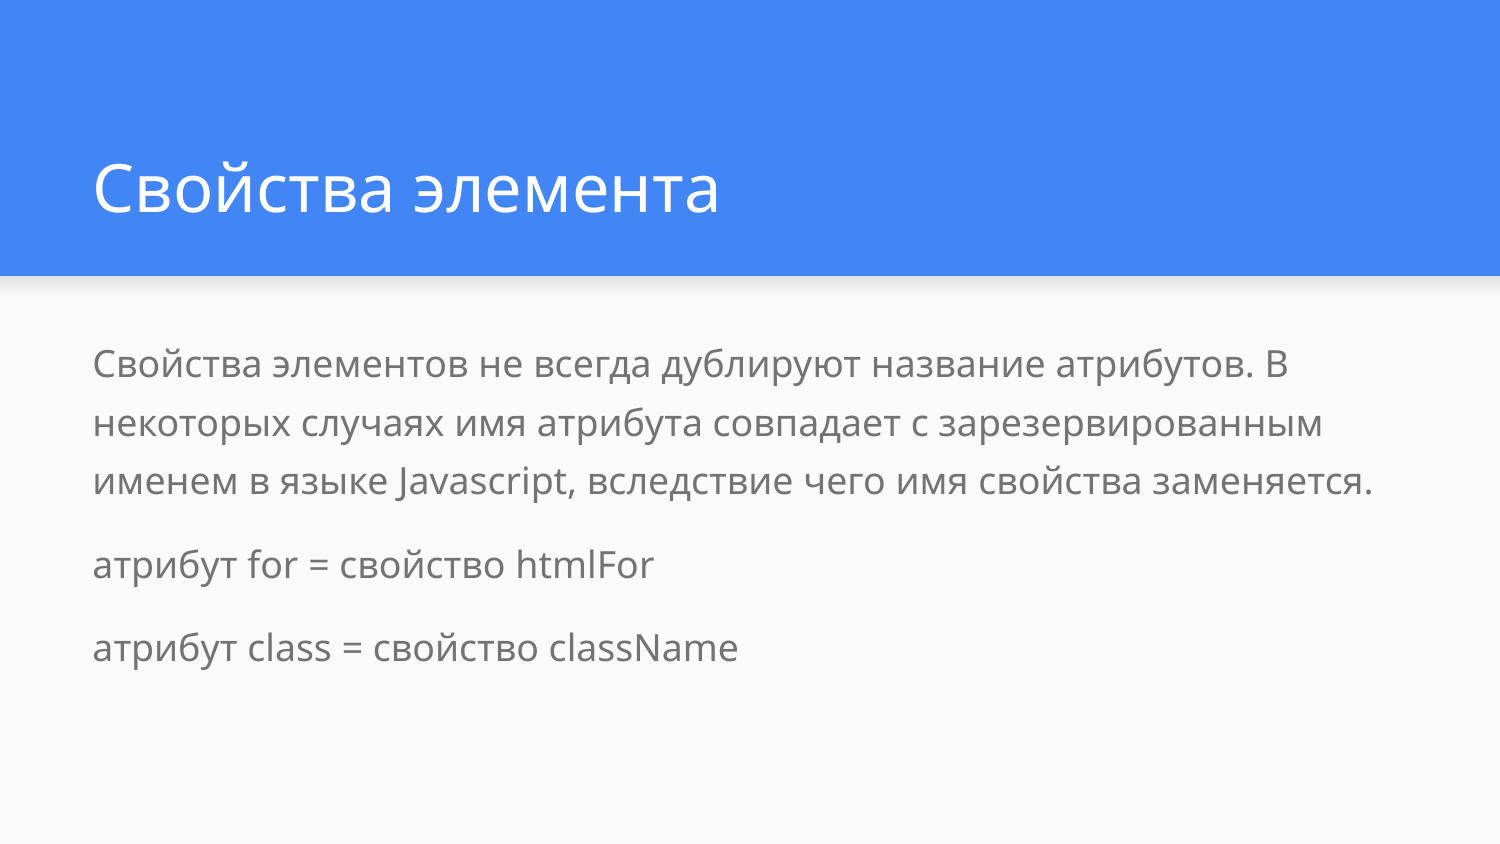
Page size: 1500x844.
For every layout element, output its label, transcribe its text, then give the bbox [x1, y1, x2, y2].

title Свойства элемента [77, 121, 1427, 248]
list Свойства элементов не всегда дублируют название атрибутов. В некоторых случаях имя атрибута совпадает с зарезервированным именем в языке Javascript, вследствие чего имя свойства заменяется. атрибут for = свойство htmlFor атрибут class = свойство className [77, 314, 1427, 760]
